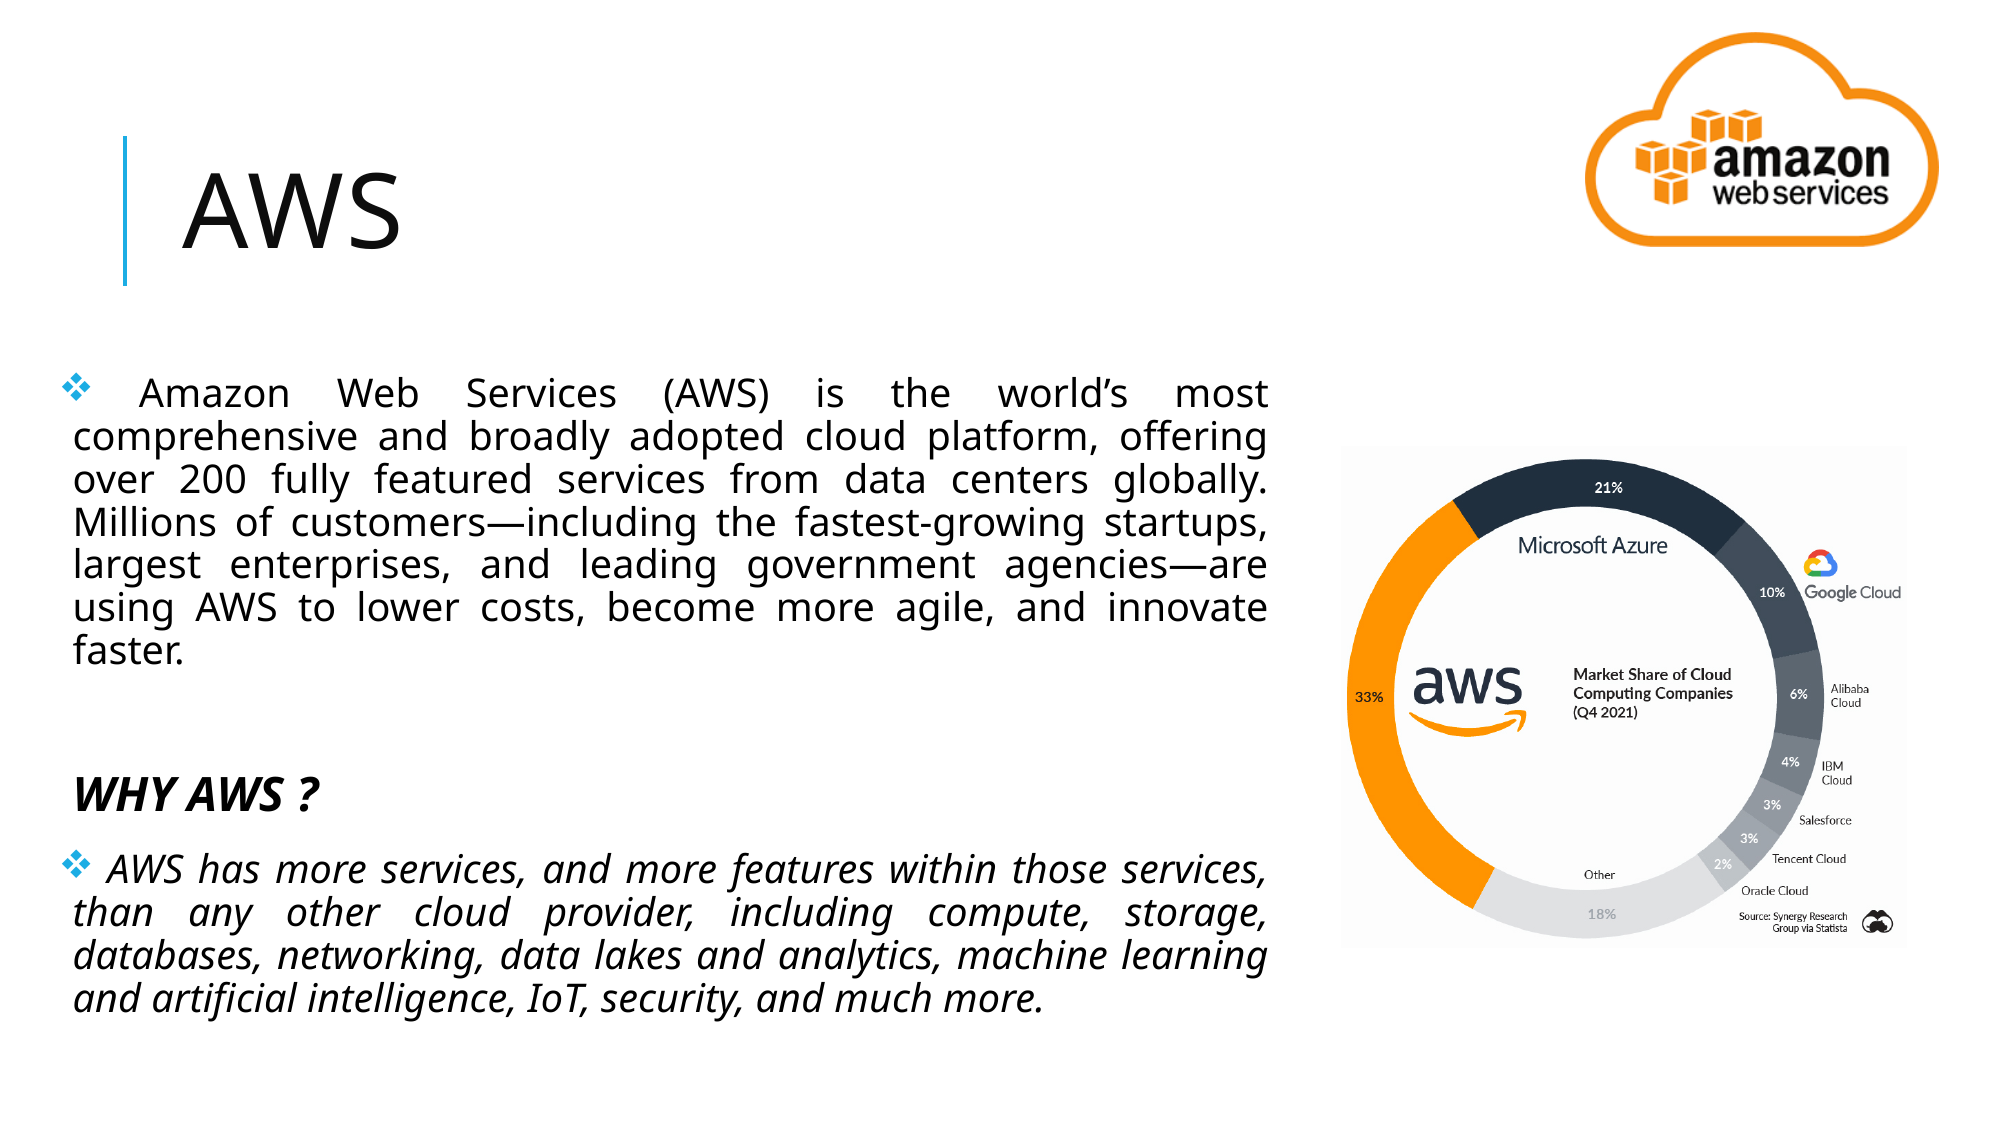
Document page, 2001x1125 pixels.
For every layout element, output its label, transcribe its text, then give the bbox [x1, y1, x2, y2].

picture [1340, 446, 1908, 949]
title AWS [168, 96, 1763, 342]
picture [1585, 31, 1940, 247]
list Amazon Web Services (AWS) is the world’s most comprehensive and broadly adopted cloud platform, offering over 200 fully featured services from data centers globally. Millions of customers—including the fastest-growing startups, largest enterprises, and leading government agencies—are using AWS to lower costs, become more agile, and innovate faster. WHY AWS ? AWS has more services, and more features within those services, than any other cloud provider, including compute, storage, databases, networking, data lakes and analytics, machine learning and artificial intelligence, IoT, security, and much more. [51, 366, 1278, 1029]
